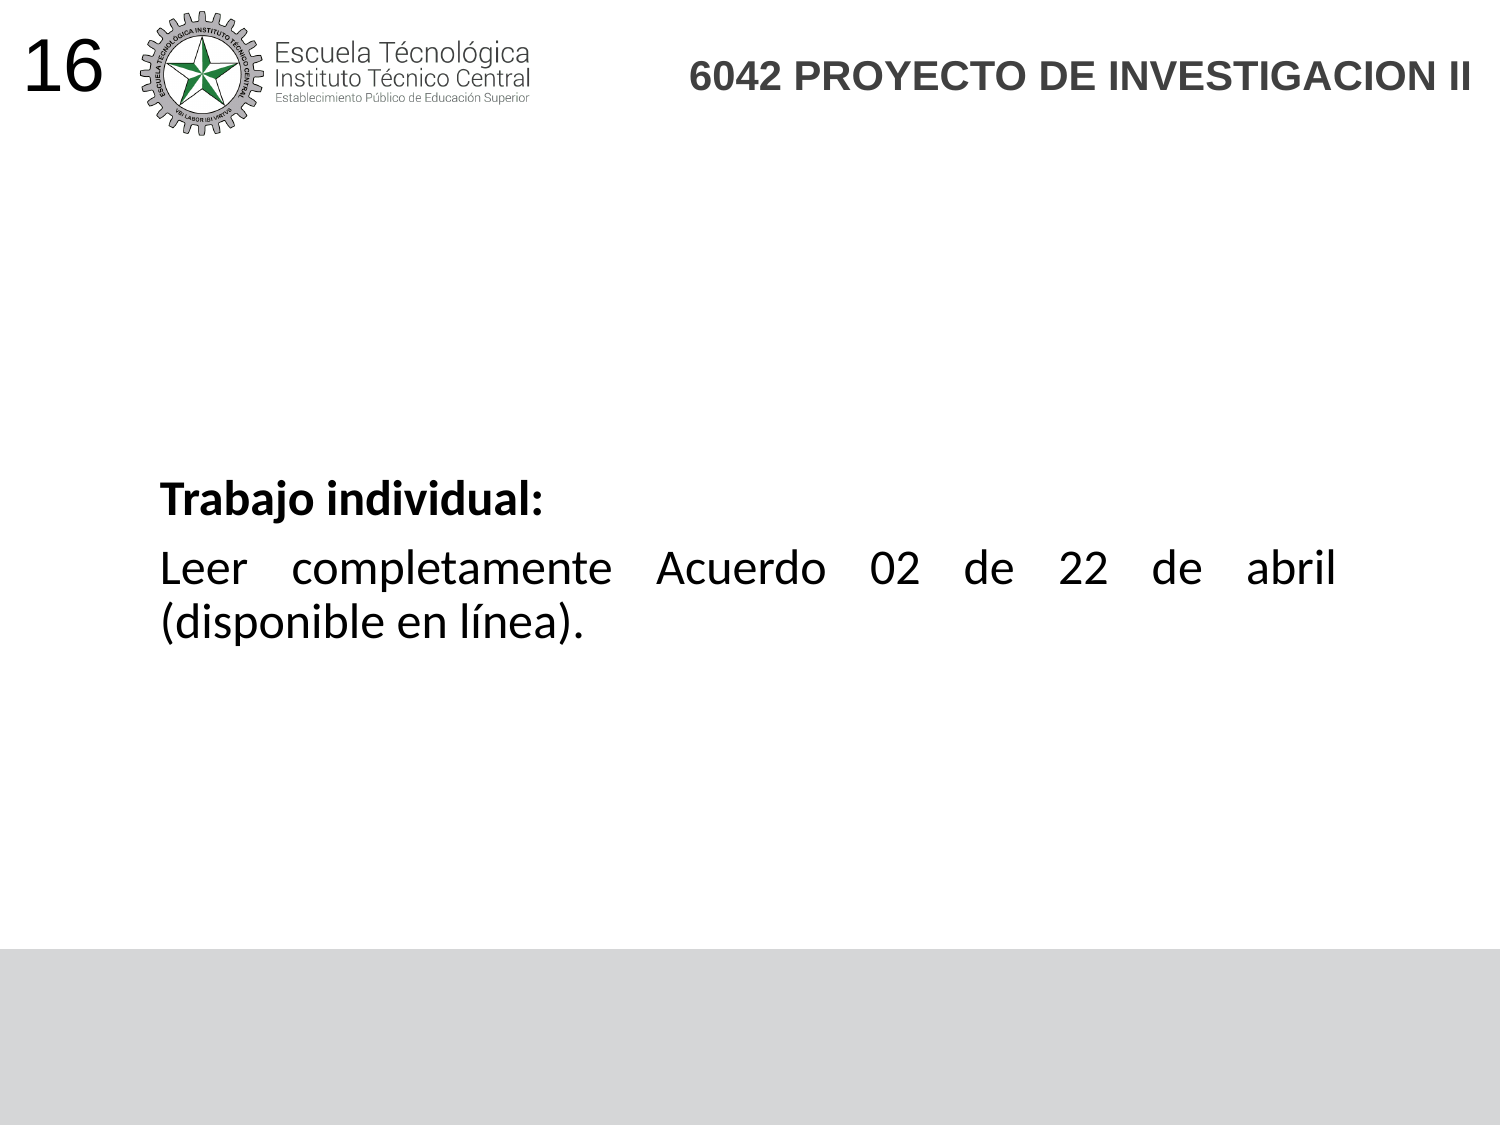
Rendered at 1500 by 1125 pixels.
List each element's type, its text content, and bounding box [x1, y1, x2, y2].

picture [130, 7, 538, 138]
list Trabajo individual: Leer completamente Acuerdo 02 de 22 de abril (disponible en línea). [144, 464, 1353, 1125]
text_box 16 [0, 0, 128, 114]
text_box 6042 PROYECTO DE INVESTIGACION II [538, 41, 1487, 124]
